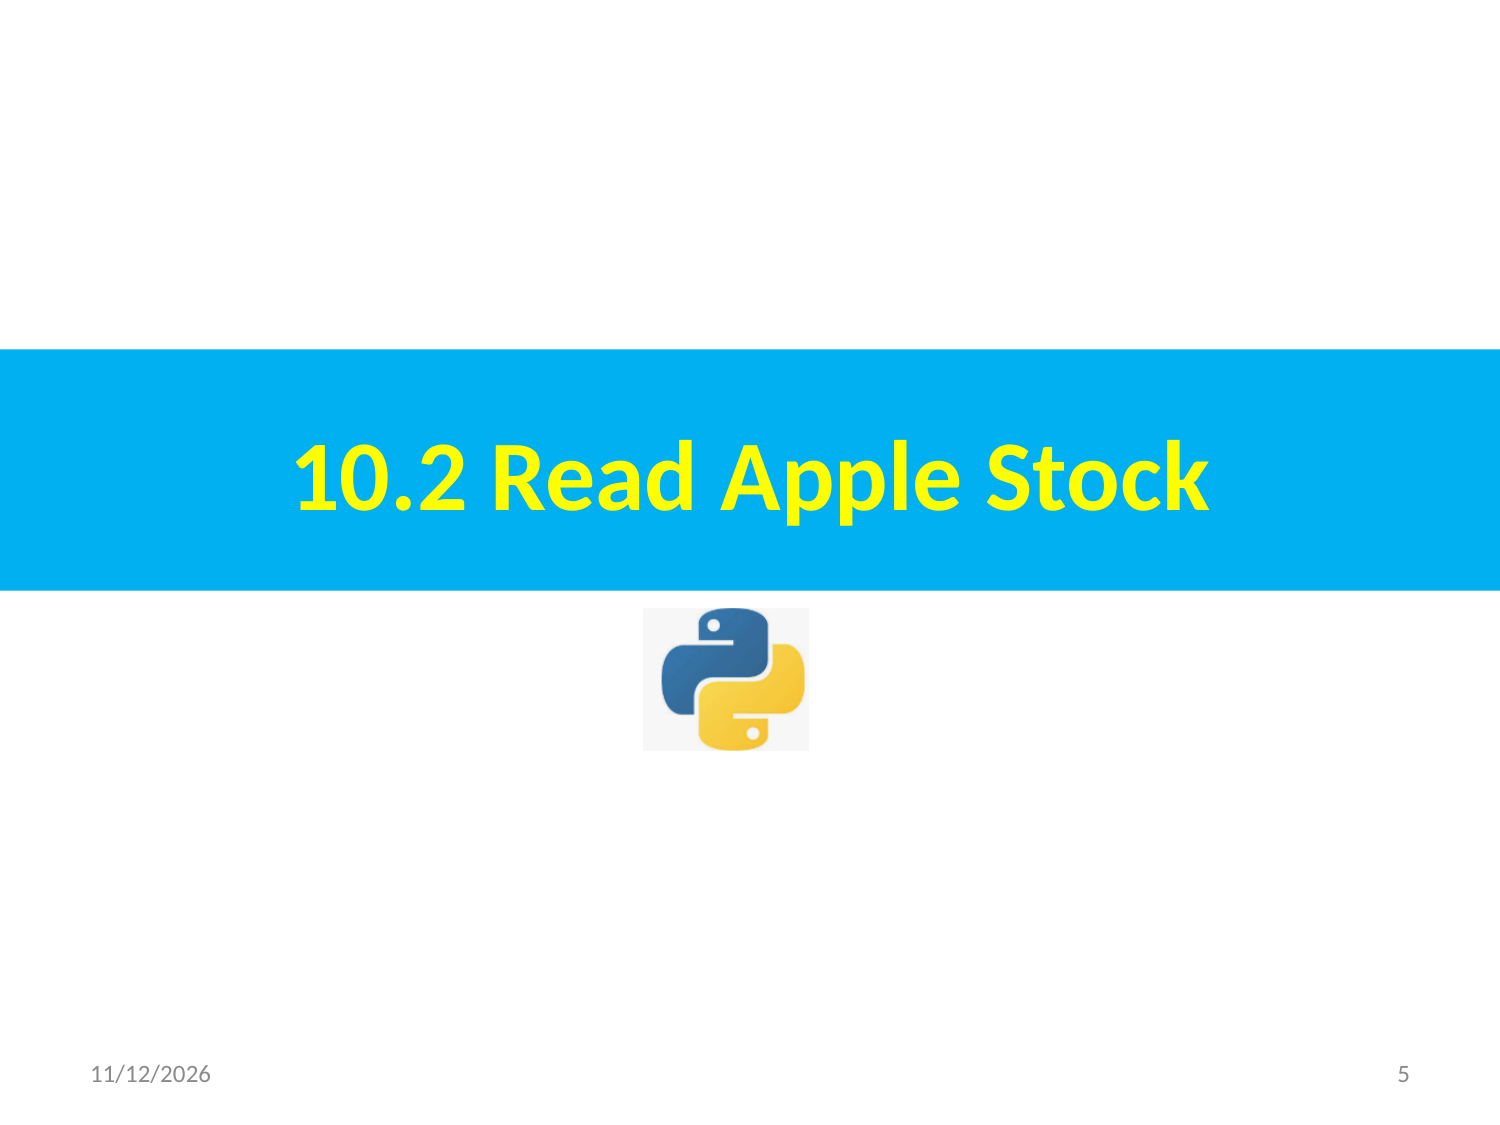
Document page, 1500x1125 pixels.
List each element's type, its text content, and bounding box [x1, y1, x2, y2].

slide_number 5 [1074, 1042, 1425, 1103]
title 10.2 Read Apple Stock [0, 349, 1500, 591]
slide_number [75, 1042, 425, 1103]
picture [643, 606, 809, 752]
